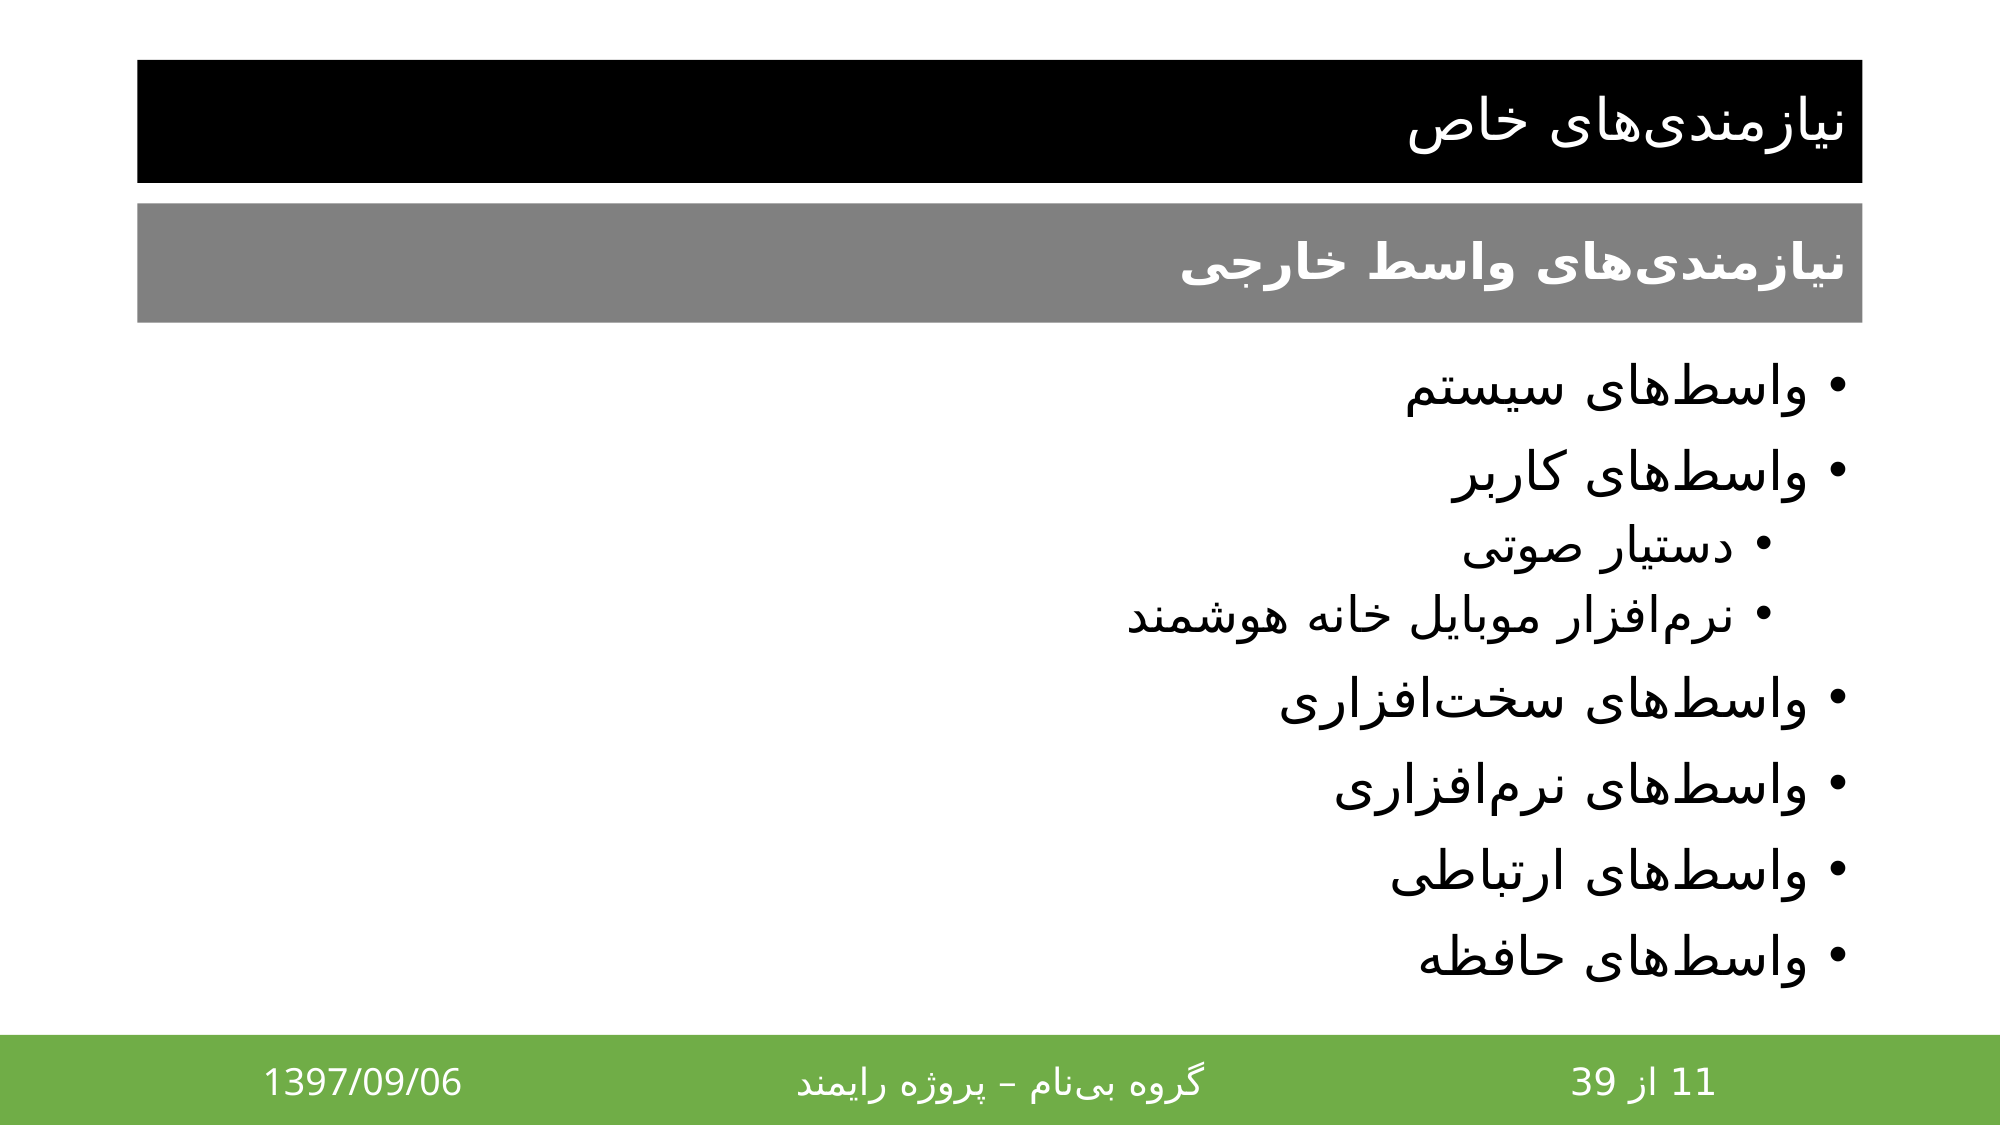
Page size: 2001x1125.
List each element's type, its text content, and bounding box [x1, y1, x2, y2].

title نیازمندی‌های خاص [137, 59, 1863, 183]
list واسط‌های سیستم واسط‌های کاربر دستیار صوتی نرم‌افزار موبایل خانه هوشمند واسط‌های سخت‌افزاری واسط‌های نرم‌افزاری واسط‌های ارتباطی واسط‌های حافظه [137, 343, 1863, 1014]
list نیازمندی‌های واسط خارجی [137, 203, 1863, 323]
